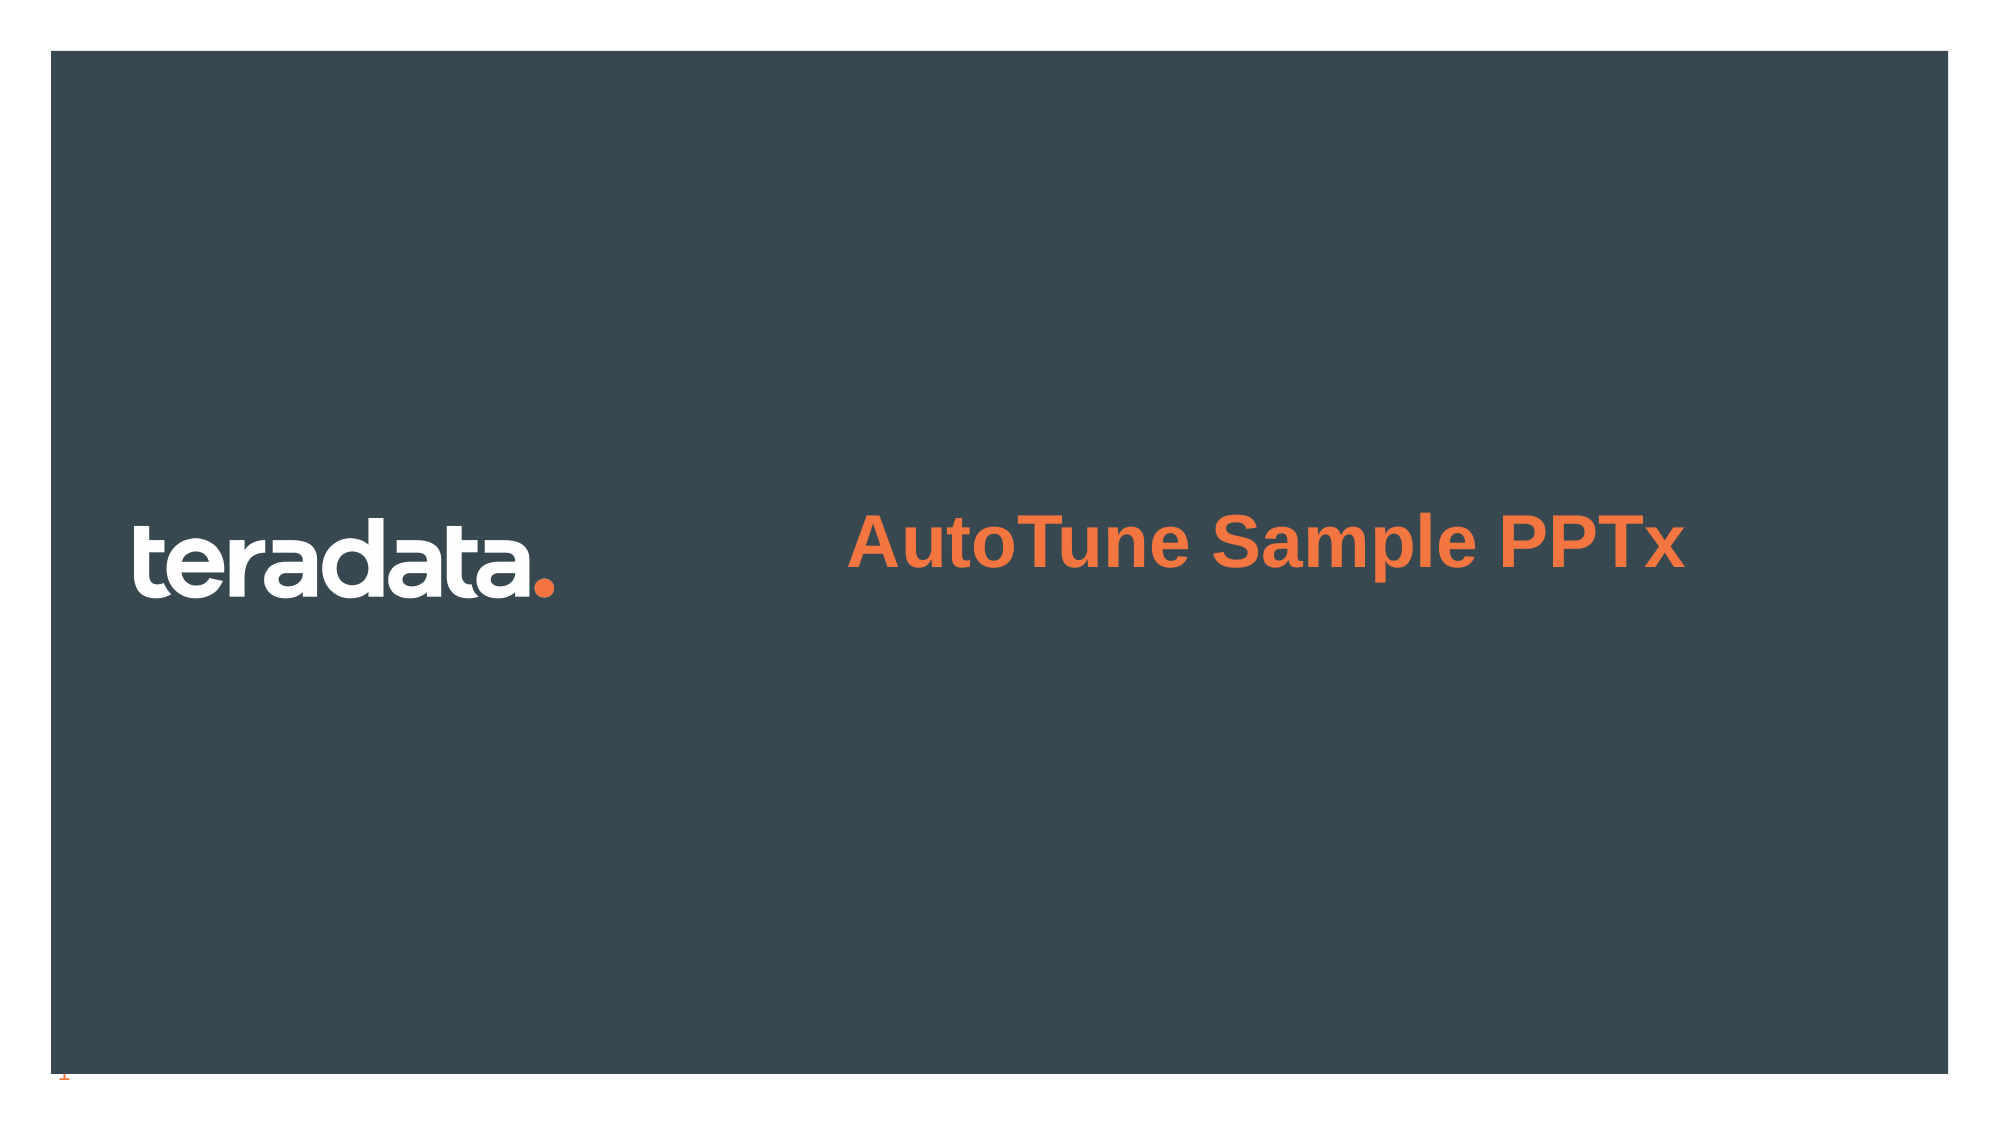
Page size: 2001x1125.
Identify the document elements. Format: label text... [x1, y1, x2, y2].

picture [134, 518, 554, 599]
list AutoTune Sample PPTx [831, 185, 1910, 583]
